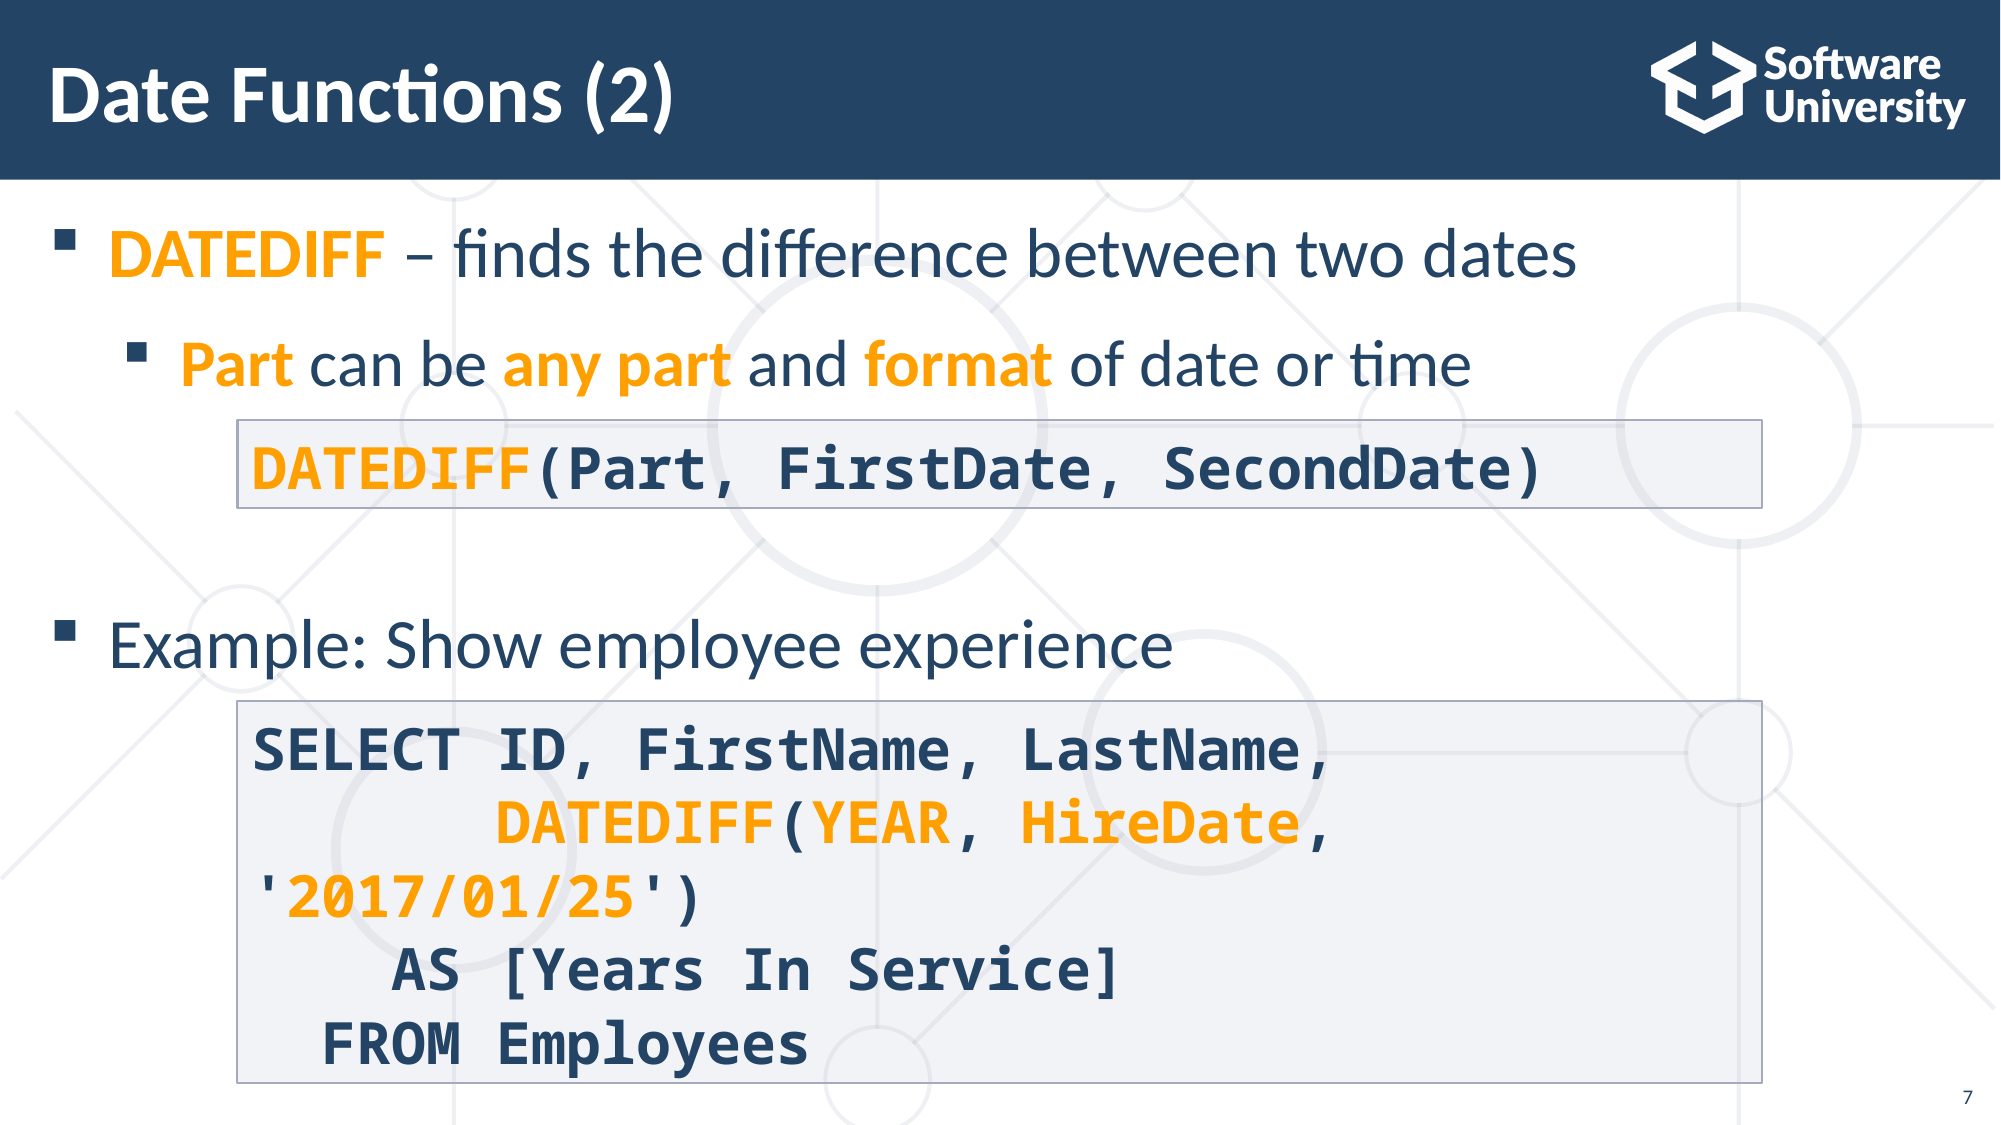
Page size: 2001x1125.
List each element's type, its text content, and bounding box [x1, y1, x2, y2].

title Date Functions (2) [31, 16, 1625, 162]
list DATEDIFF – finds the difference between two dates Part can be any part and format of date or time Example: Show employee experience [31, 196, 1970, 1104]
slide_number 7 [1927, 1067, 1989, 1117]
text_box DATEDIFF(Part, FirstDate, SecondDate) [237, 419, 1763, 509]
text_box SELECT ID, FirstName, LastName, DATEDIFF(YEAR, HireDate, '2017/01/25') AS [Years In Service] FROM Employees [236, 701, 1763, 1084]
picture [1651, 41, 1966, 134]
